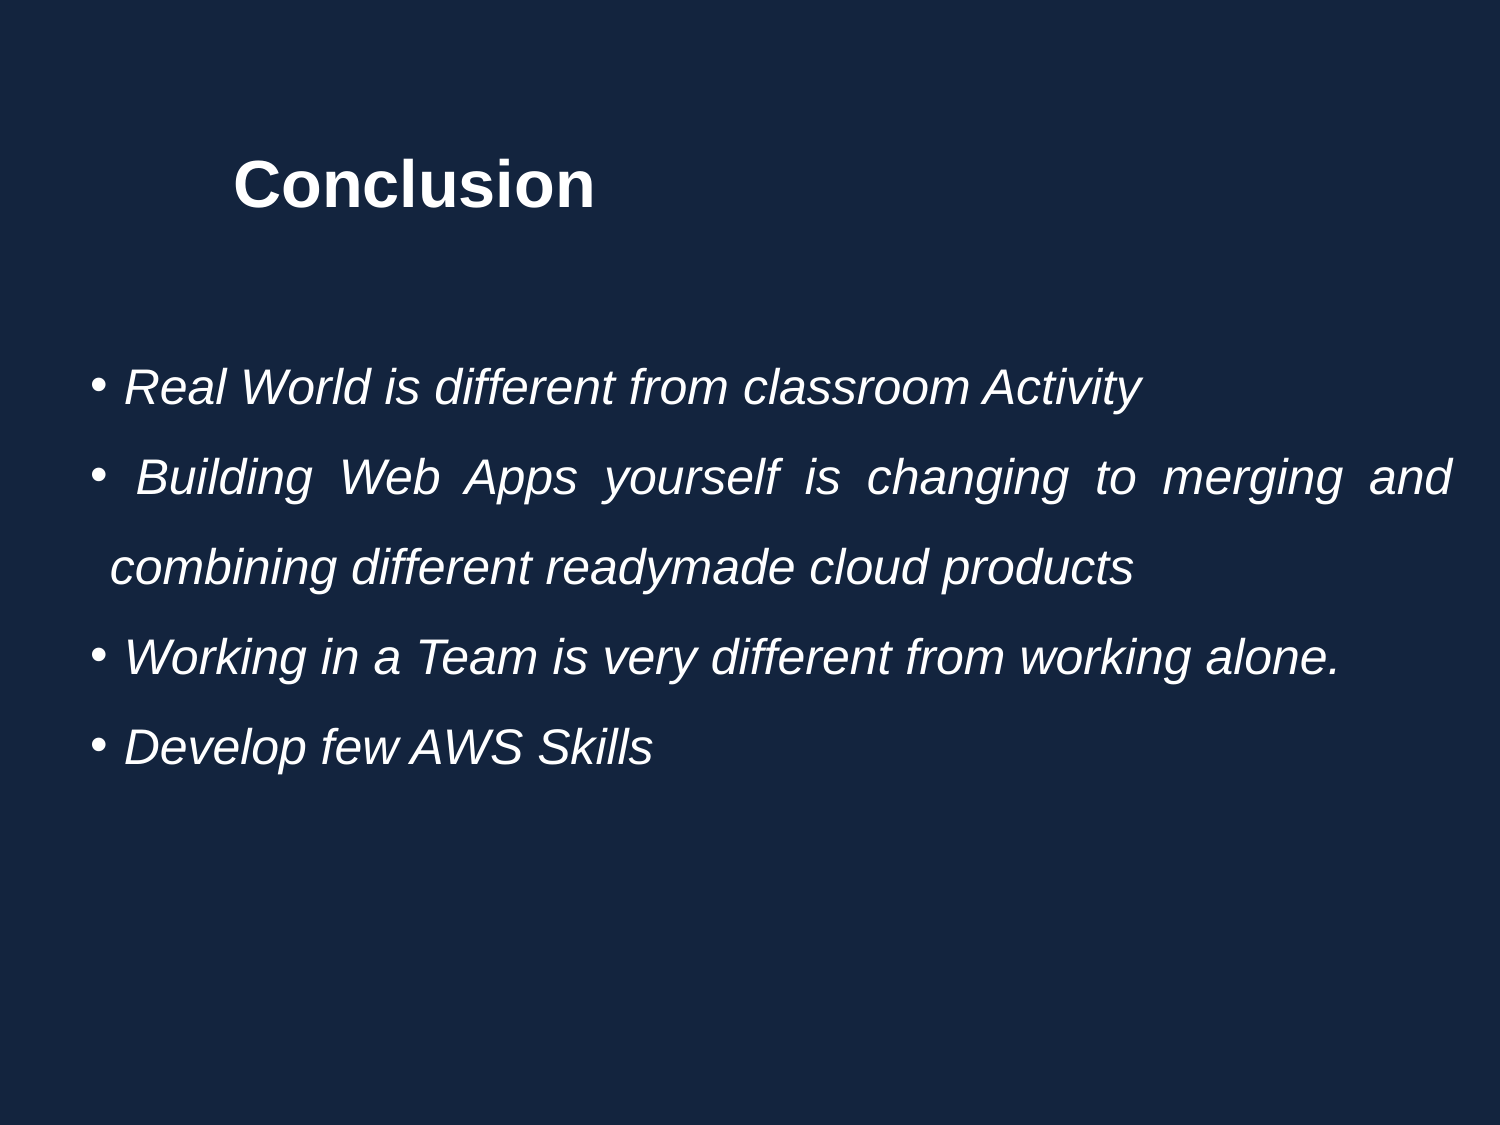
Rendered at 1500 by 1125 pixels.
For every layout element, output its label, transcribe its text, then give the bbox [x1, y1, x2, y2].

text_box Real World is different from classroom Activity Building Web Apps yourself is changing to merging and combining different readymade cloud products Working in a Team is very different from working alone. Develop few AWS Skills [74, 260, 1468, 838]
text_box Conclusion [191, 112, 638, 250]
